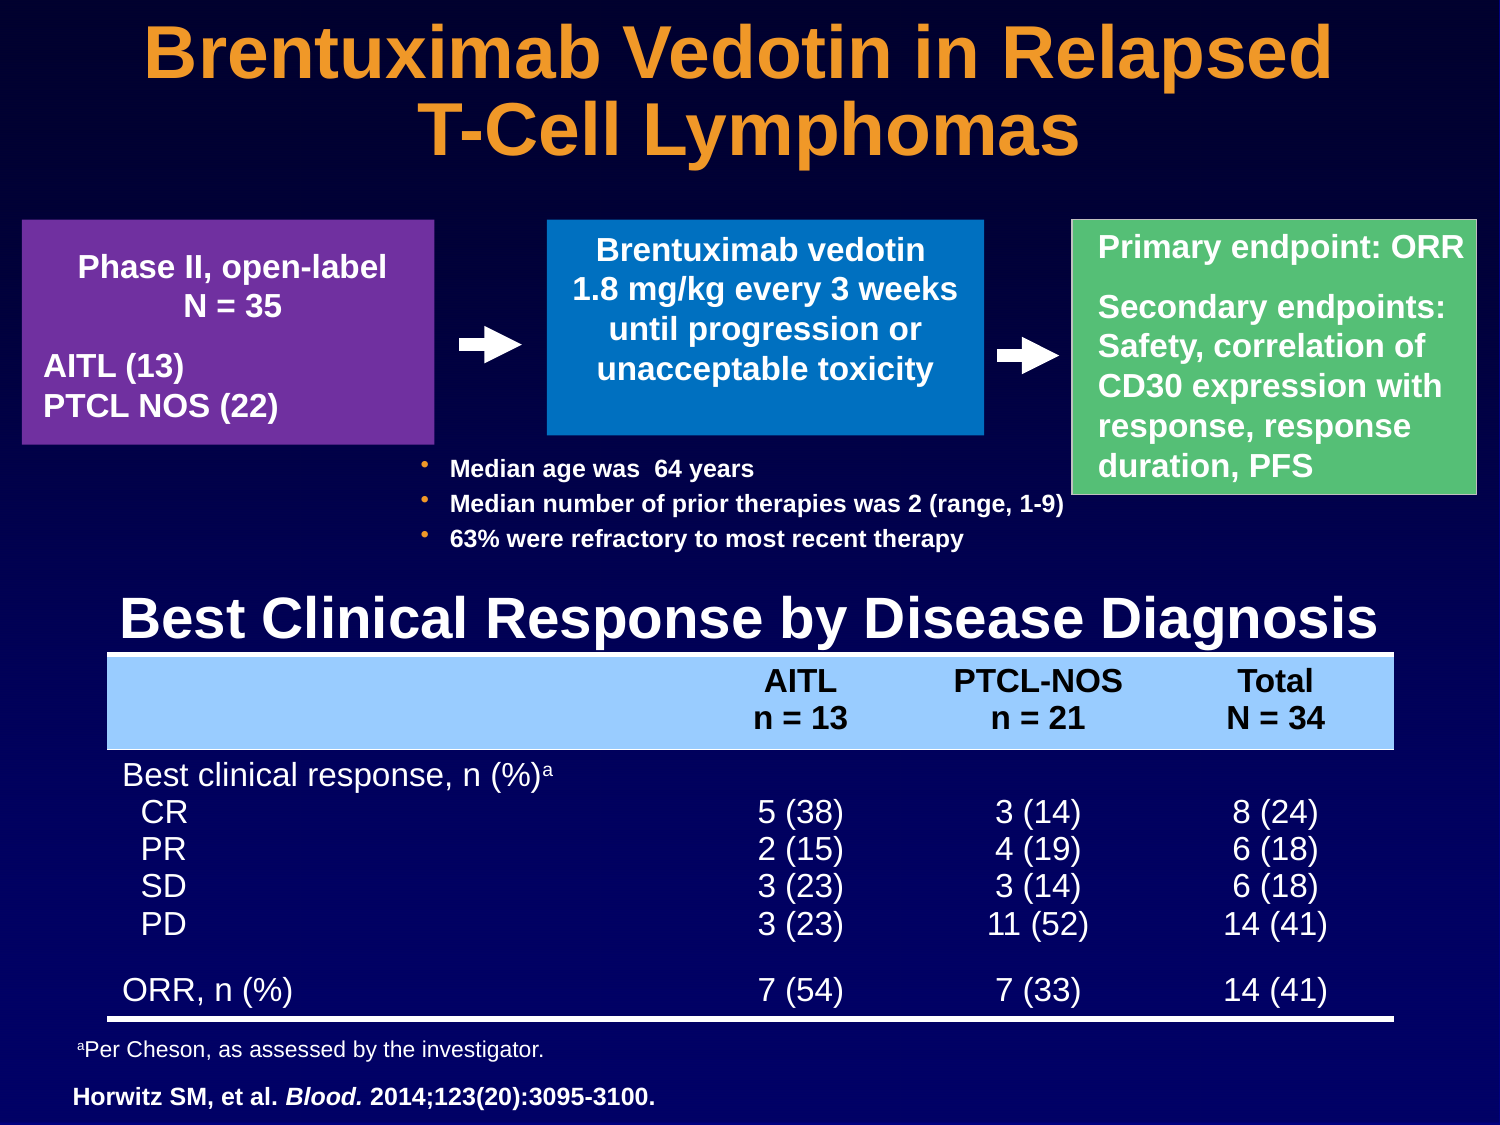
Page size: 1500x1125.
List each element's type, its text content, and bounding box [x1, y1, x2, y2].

text_box Brentuximab vedotin 1.8 mg/kg every 3 weeks until progression or unacceptable toxicity [546, 219, 985, 436]
text_box Best Clinical Response by Disease Diagnosis [0, 572, 1500, 658]
text_box [459, 338, 522, 351]
table_header [107, 658, 682, 749]
table_header AITL n = 13 [682, 658, 920, 749]
table_cell 5 (38) 2 (15) 3 (23) 3 (23) [682, 750, 920, 964]
text_box [996, 349, 1060, 362]
table_cell 14 (41) [1157, 964, 1394, 1016]
text_box Phase II, open-label N = 35 AITL (13) PTCL NOS (22) [21, 219, 435, 445]
text_box aPer Cheson, as assessed by the investigator. [62, 1026, 950, 1069]
table_cell 8 (24) 6 (18) 6 (18) 14 (41) [1157, 750, 1394, 964]
table_cell 7 (33) [920, 964, 1157, 1016]
text_box Horwitz SM, et al. Blood. 2014;123(20):3095-3100. [57, 1075, 1494, 1119]
table_cell Best clinical response, n (%)a CR PR SD PD [107, 750, 682, 964]
table_header PTCL-NOS n = 21 [920, 658, 1157, 749]
table_cell 3 (14) 4 (19) 3 (14) 11 (52) [920, 750, 1157, 964]
title Brentuximab Vedotin in Relapsed T-Cell Lymphomas [0, 106, 1500, 172]
table_cell ORR, n (%) [107, 964, 682, 1016]
table_header Total N = 34 [1157, 658, 1394, 749]
text_box Primary endpoint: ORR Secondary endpoints: Safety, correlation of CD30 expression with response, response duration, PFS [1071, 219, 1477, 495]
list Median age was 64 years Median number of prior therapies was 2 (range, 1-9) 63% were refractory to most recent therapy [405, 444, 1219, 571]
table_cell 7 (54) [682, 964, 920, 1016]
